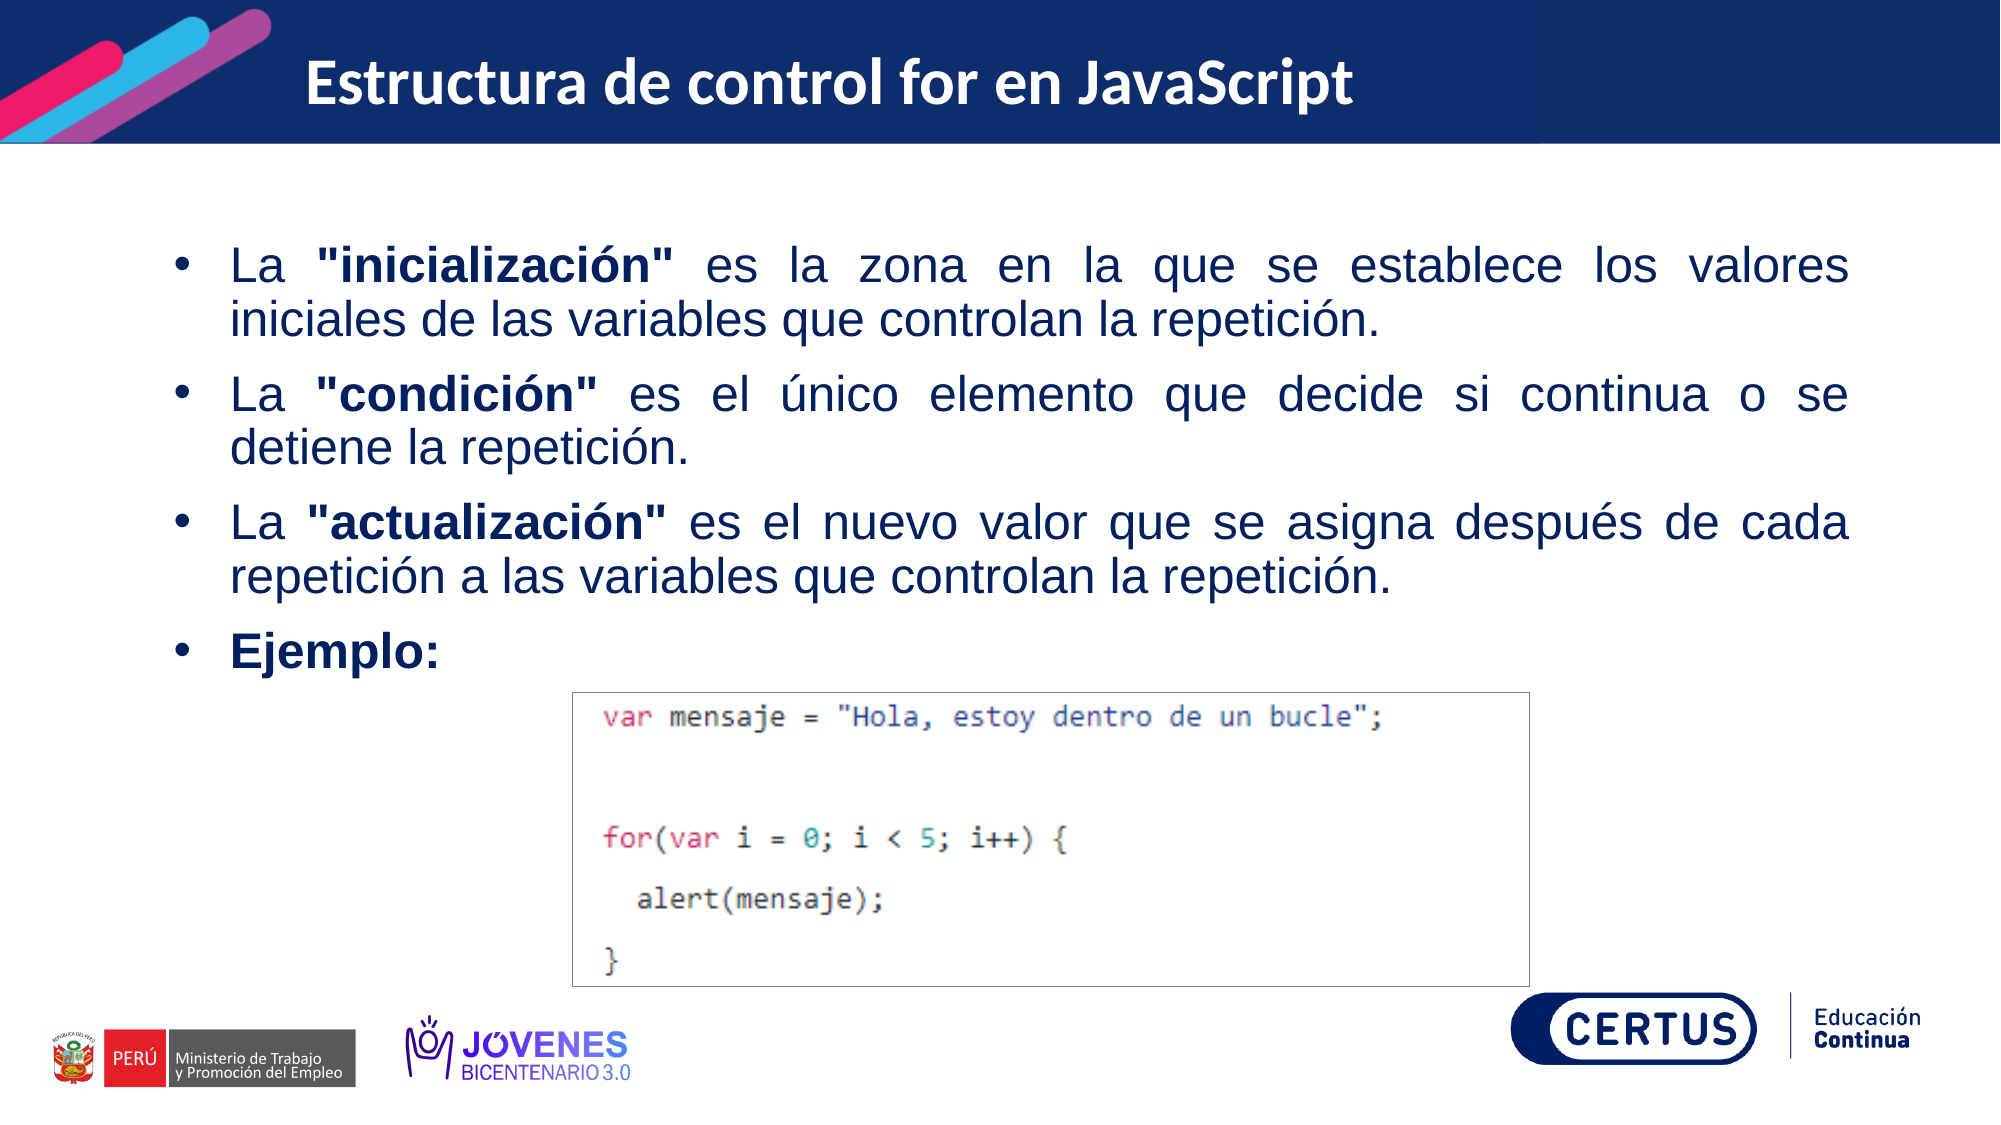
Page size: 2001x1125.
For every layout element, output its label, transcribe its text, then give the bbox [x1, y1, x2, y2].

list La "inicialización" es la zona en la que se establece los valores iniciales de las variables que controlan la repetición. La "condición" es el único elemento que decide si continua o se detiene la repetición. La "actualización" es el nuevo valor que se asigna después de cada repetición a las variables que controlan la repetición. Ejemplo: [139, 231, 1865, 774]
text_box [41, 986, 632, 1115]
picture [572, 692, 1959, 1103]
title Estructura de control for en JavaScript [290, 22, 1901, 144]
picture [0, 0, 1541, 144]
